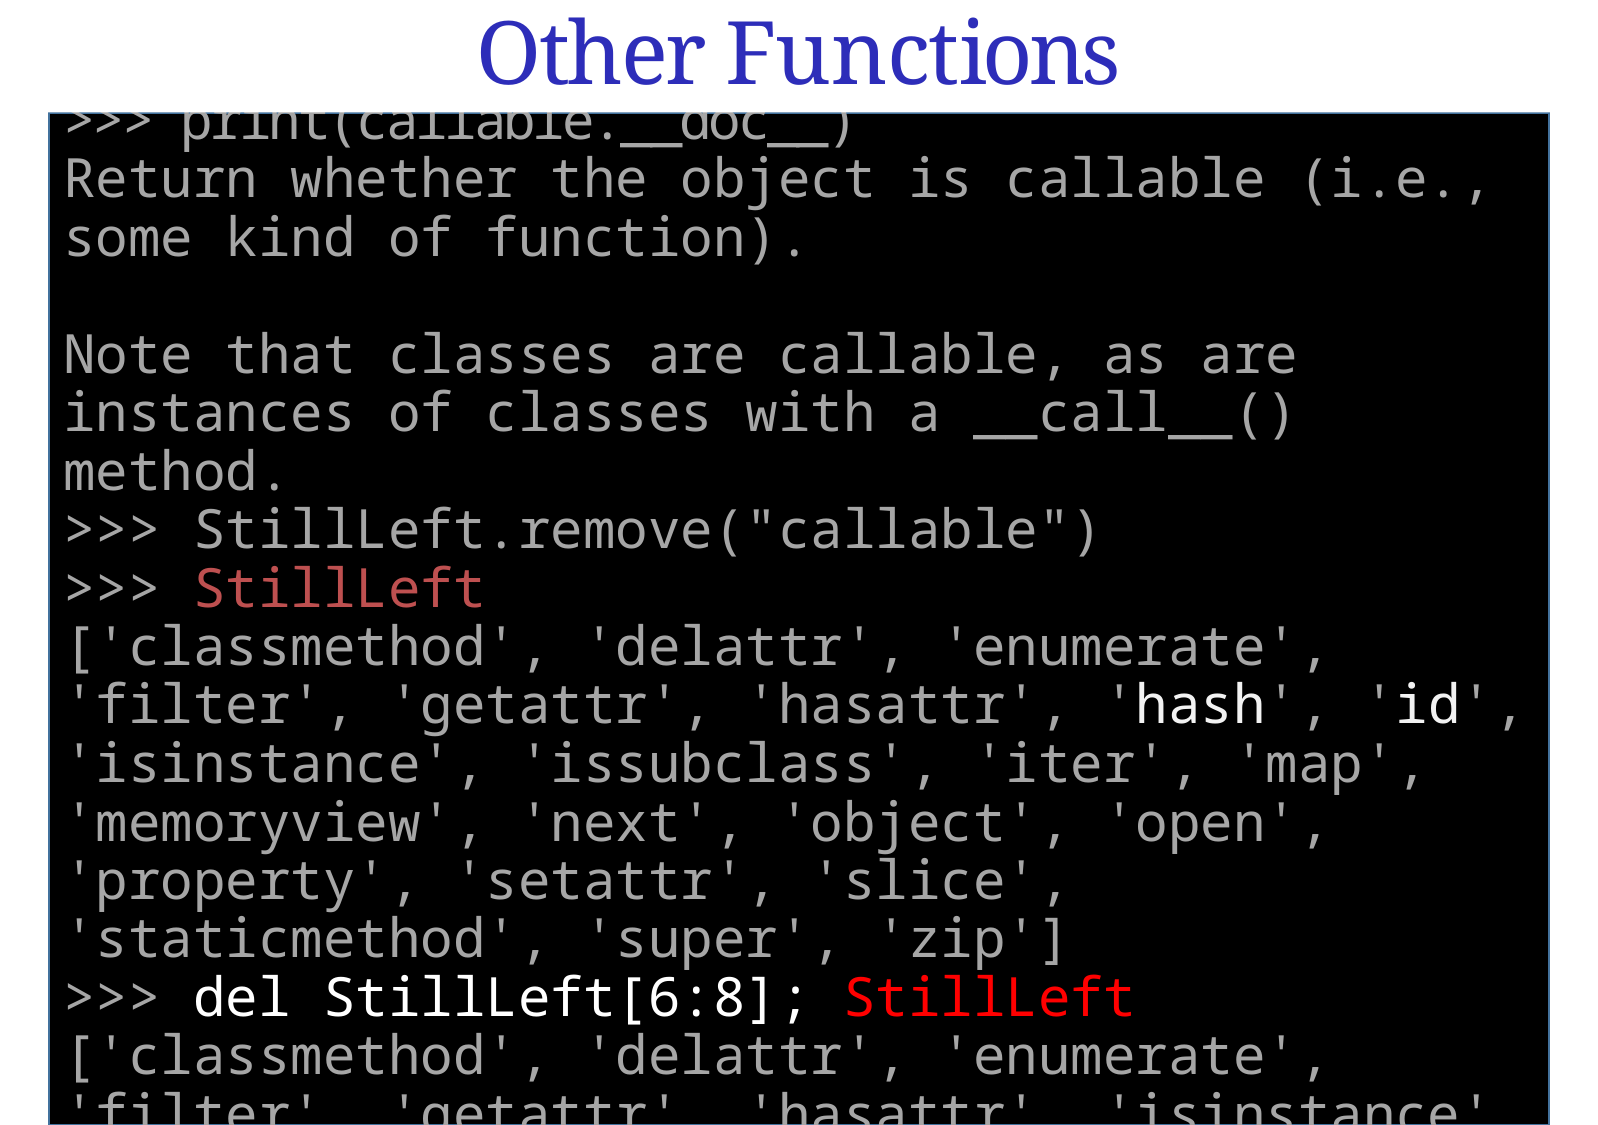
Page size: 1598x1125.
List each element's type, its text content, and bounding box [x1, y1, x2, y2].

text_box Other Functions [0, 0, 1597, 113]
text_box >>> StillLeft=_ >>> print(callable.__doc__) Return whether the object is callable (i.e., some kind of function). Note that classes are callable, as are instances of classes with a __call__() method. >>> StillLeft.remove("callable") >>> StillLeft ['classmethod', 'delattr', 'enumerate', 'filter', 'getattr', 'hasattr', 'hash', 'id', 'isinstance', 'issubclass', 'iter', 'map', 'memoryview', 'next', 'object', 'open', 'property', 'setattr', 'slice', 'staticmethod', 'super', 'zip'] >>> del StillLeft[6:8]; StillLeft ['classmethod', 'delattr', 'enumerate', 'filter', 'getattr', 'hasattr', 'isinstance', 'issubclass', [48, 113, 1550, 1125]
